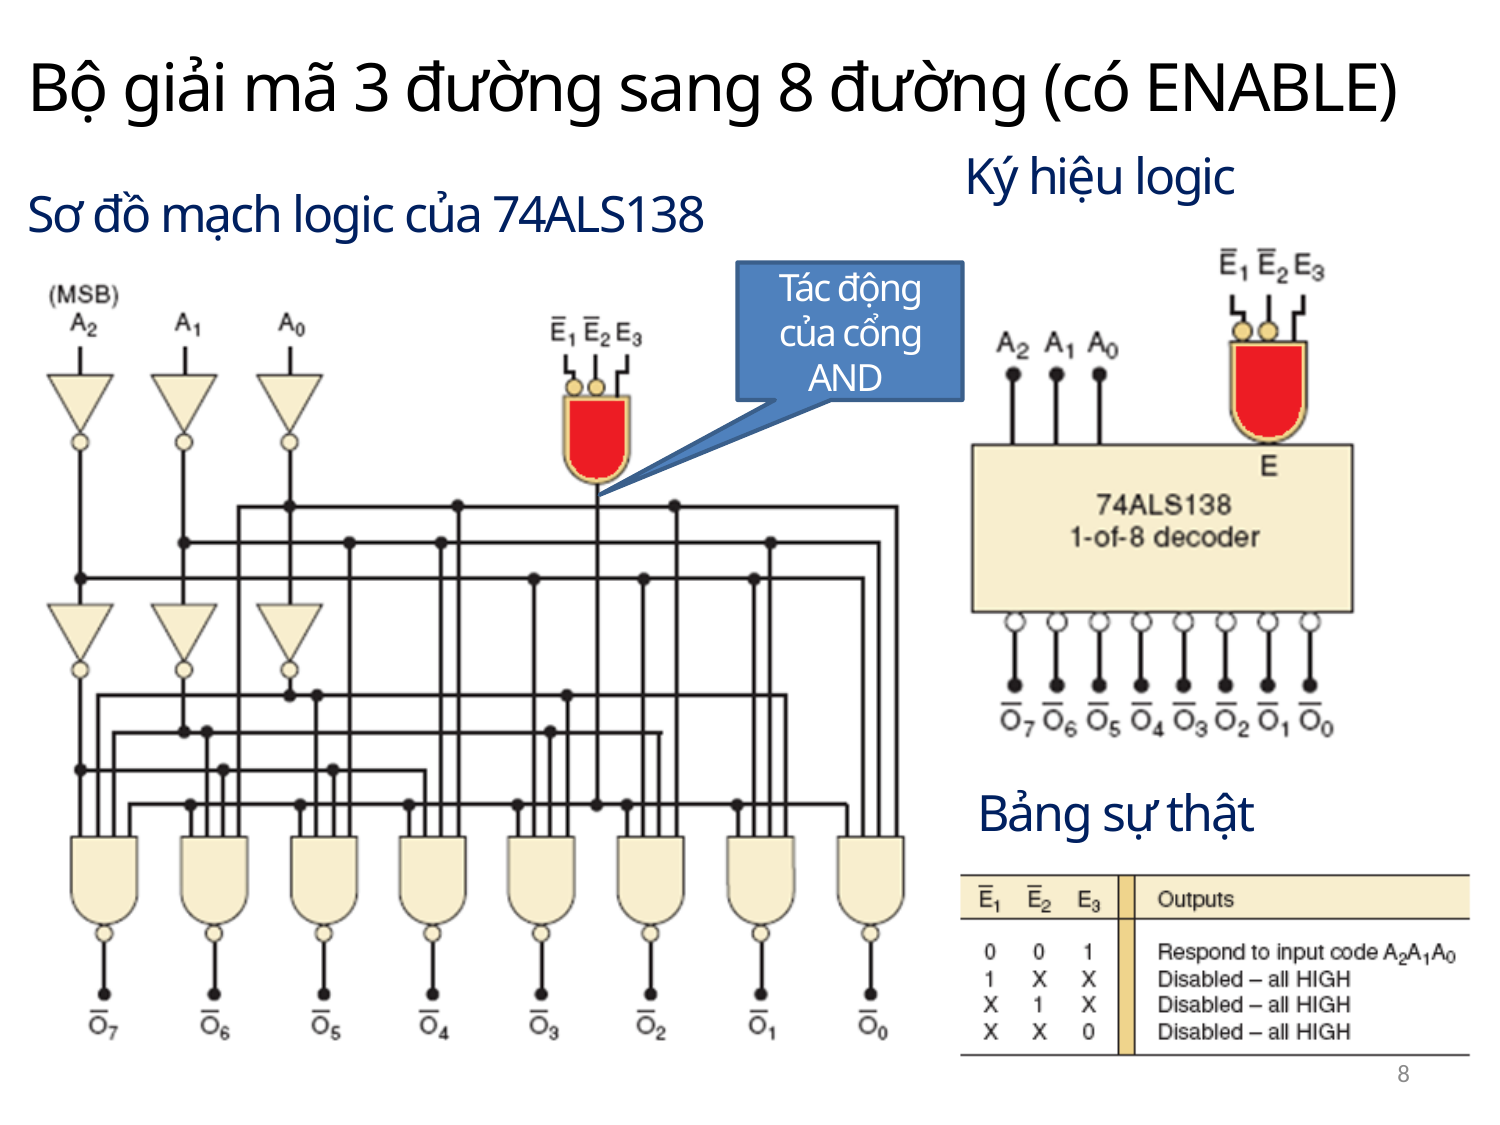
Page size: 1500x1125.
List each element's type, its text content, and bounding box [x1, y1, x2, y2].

picture [963, 237, 1363, 748]
text_box Ký hiệu logic [950, 137, 1300, 213]
picture [23, 273, 926, 1051]
text_box Bộ giải mã 3 đường sang 8 đường (có ENABLE) [12, 37, 1500, 133]
text_box Sơ đồ mạch logic của 74ALS138 [12, 174, 800, 250]
slide_number 8 [1074, 1068, 1425, 1103]
text_box Tác động của cổng AND [735, 260, 958, 403]
picture [949, 862, 1472, 1060]
text_box Bảng sự thật [962, 774, 1313, 849]
